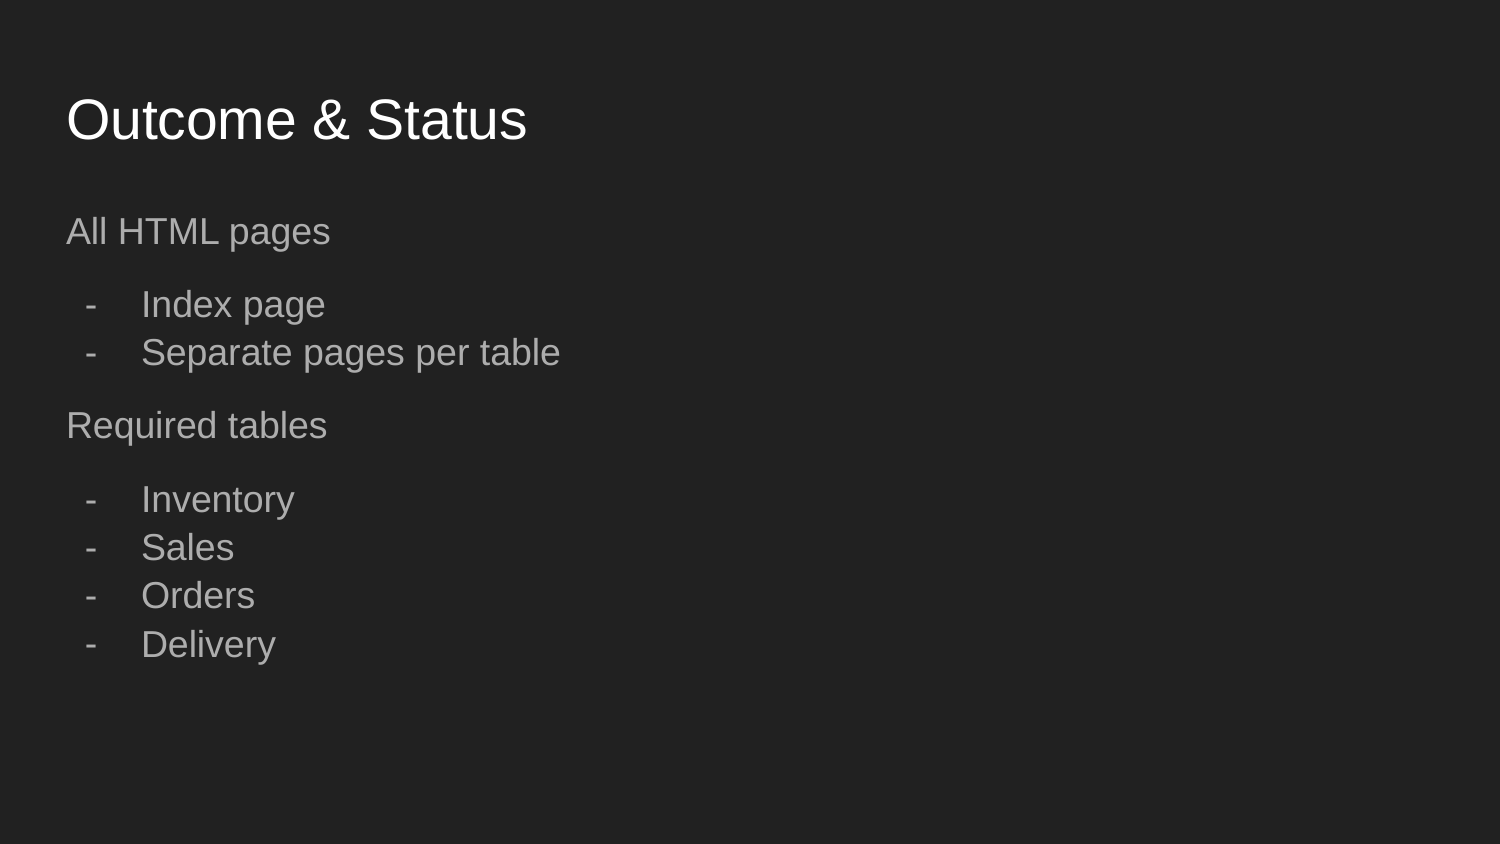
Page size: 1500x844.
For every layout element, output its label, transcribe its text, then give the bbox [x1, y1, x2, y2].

title Outcome & Status [51, 72, 1449, 167]
list All HTML pages Index page Separate pages per table Required tables Inventory Sales Orders Delivery [51, 189, 1449, 750]
